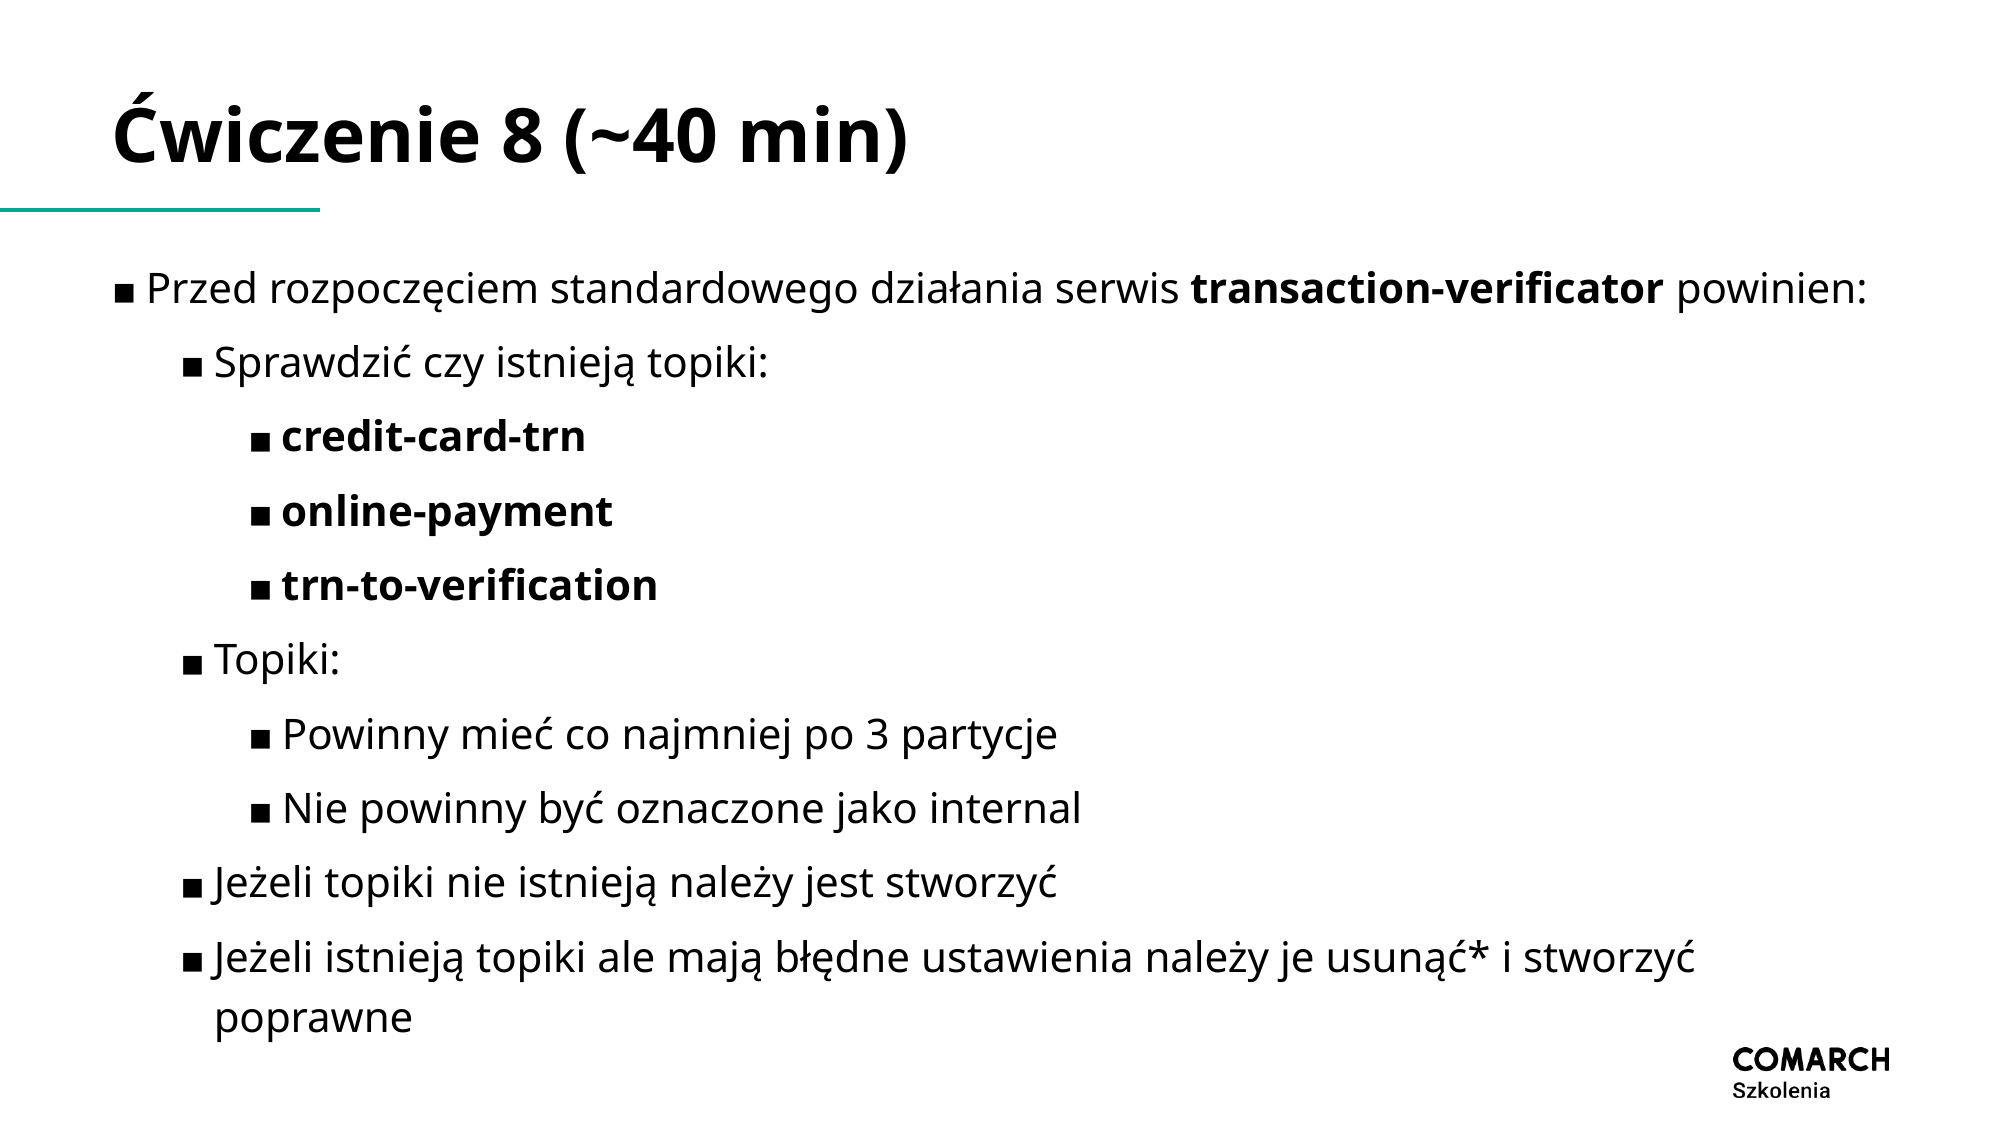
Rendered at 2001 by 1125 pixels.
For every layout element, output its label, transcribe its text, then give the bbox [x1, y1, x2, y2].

picture [1733, 1094, 1889, 1098]
list Przed rozpoczęciem standardowego działania serwis transaction-verificator powinien: Sprawdzić czy istnieją topiki: credit-card-trn online-payment trn-to-verification Topiki: Powinny mieć co najmniej po 3 partycje Nie powinny być oznaczone jako internal Jeżeli topiki nie istnieją należy jest stworzyć Jeżeli istnieją topiki ale mają błędne ustawienia należy je usunąć* i stworzyć poprawne [111, 243, 1889, 1094]
title Ćwiczenie 8 (~40 min) [111, 0, 1889, 185]
text_box [136, 268, 1914, 1025]
